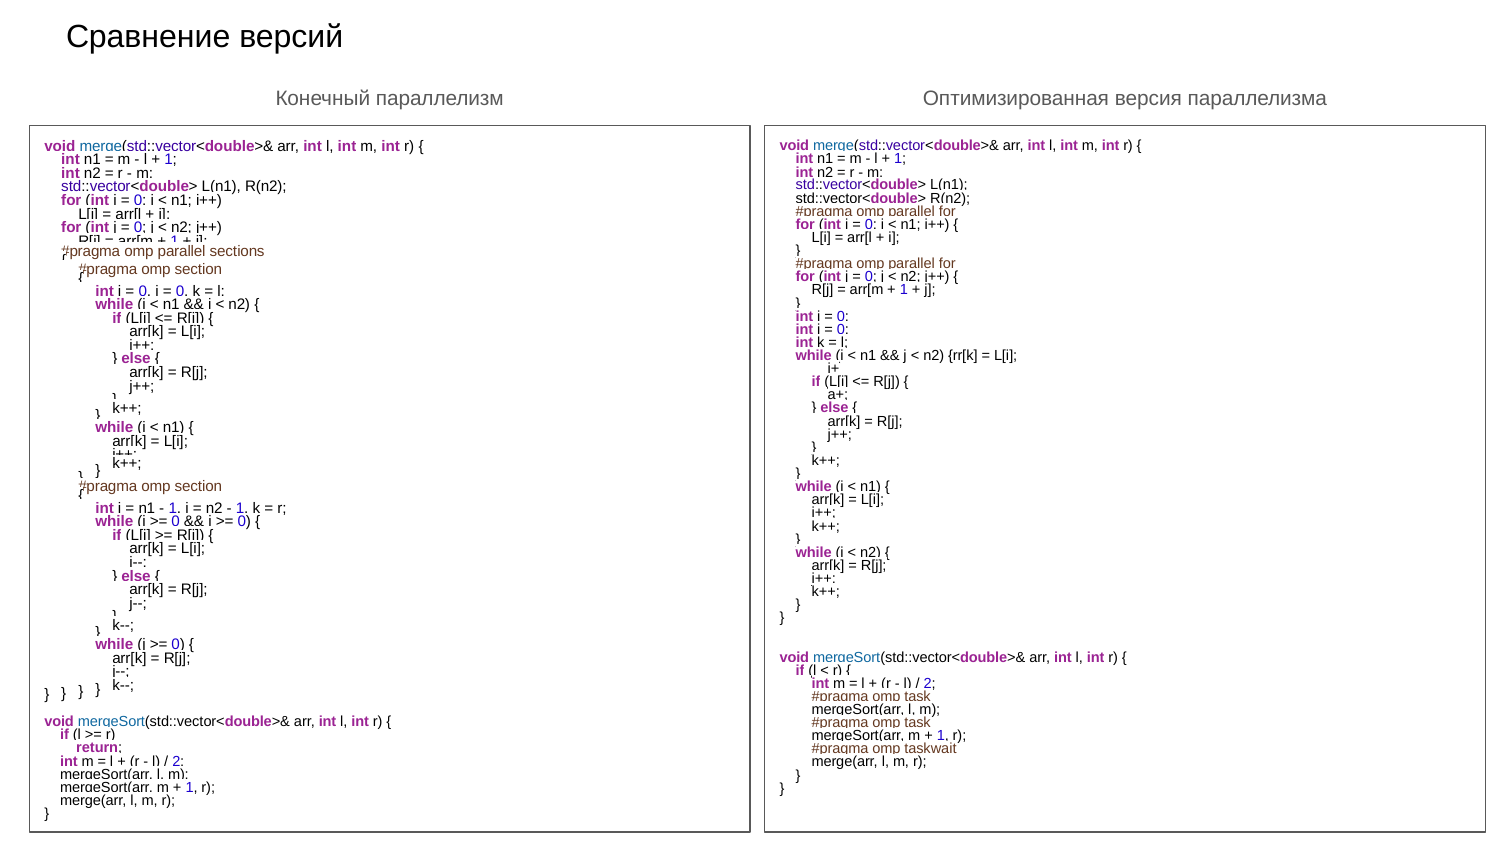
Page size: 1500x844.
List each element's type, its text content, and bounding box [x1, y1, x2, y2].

list void merge(std::vector<double>& arr, int l, int m, int r) { int n1 = m - l + 1; int n2 = r - m; std::vector<double> L(n1), R(n2); for (int i = 0; i < n1; i++) L[i] = arr[l + i]; for (int j = 0; j < n2; j++) R[j] = arr[m + 1 + j]; #pragma omp parallel sections { #pragma omp section { int i = 0, j = 0, k = l; while (i < n1 && j < n2) { if (L[i] <= R[j]) { arr[k] = L[i]; i++; } else { arr[k] = R[j]; j++; } k++; } while (i < n1) { arr[k] = L[i]; i++; k++; } } #pragma omp section { int i = n1 - 1, j = n2 - 1, k = r; while (i >= 0 && j >= 0) { if (L[i] >= R[j]) { arr[k] = L[i]; i--; } else { arr[k] = R[j]; j--; } k--; } while (j >= 0) { arr[k] = R[j]; j--; k--; } } } } void mergeSort(std::vector<double>& arr, int l, int r) { if (l >= r) return; int m = l + (r - l) / 2; mergeSort(arr, l, m); mergeSort(arr, m + 1, r); merge(arr, l, m, r); } [29, 125, 750, 833]
list void merge(std::vector<double>& arr, int l, int m, int r) { int n1 = m - l + 1; int n2 = r - m; std::vector<double> L(n1); std::vector<double> R(n2); #pragma omp parallel for for (int i = 0; i < n1; i++) { L[i] = arr[l + i]; } #pragma omp parallel for for (int j = 0; j < n2; j++) { R[j] = arr[m + 1 + j]; } int i = 0; int j = 0; int k = l; while (i < n1 && j < n2) {rr[k] = L[i]; i+ if (L[i] <= R[j]) { a+; } else { arr[k] = R[j]; j++; } k++; } while (i < n1) { arr[k] = L[i]; i++; k++; } while (j < n2) { arr[k] = R[j]; j++; k++; } } void mergeSort(std::vector<double>& arr, int l, int r) { if (l < r) { int m = l + (r - l) / 2; #pragma omp task mergeSort(arr, l, m); #pragma omp task mergeSort(arr, m + 1, r); #pragma omp taskwait merge(arr, l, m, r); } } [764, 125, 1486, 833]
title Сравнение версий [51, 0, 1449, 69]
text_box Конечный параллелизм [29, 72, 750, 123]
text_box Оптимизированная версия параллелизма [764, 72, 1486, 123]
